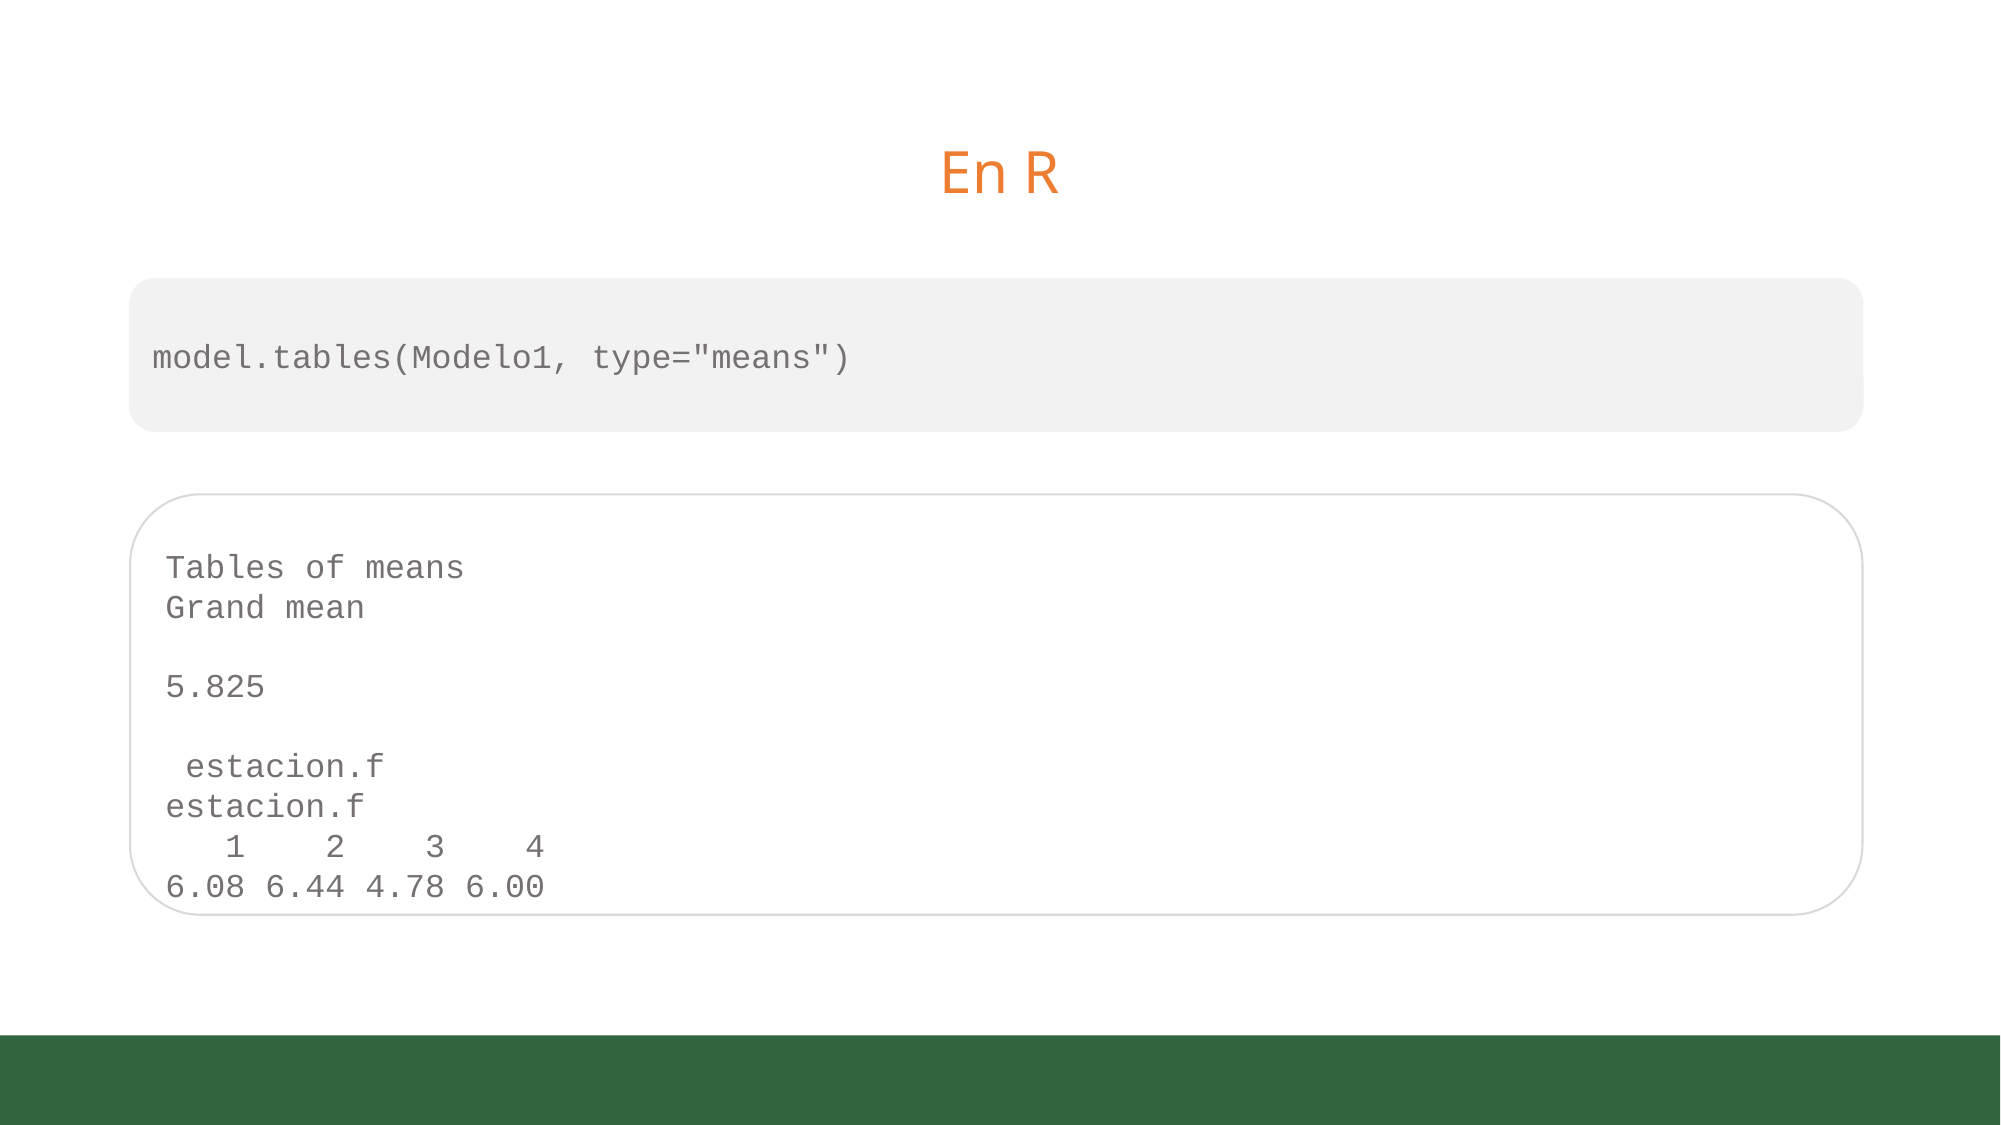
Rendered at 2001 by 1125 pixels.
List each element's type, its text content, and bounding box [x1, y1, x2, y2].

title En R [137, 136, 1863, 310]
text_box model.tables(Modelo1, type="means") [129, 285, 1864, 432]
text_box Tables of means Grand mean 5.825 estacion.f estacion.f 1 2 3 4 6.08 6.44 4.78 6.00 [129, 493, 1864, 916]
